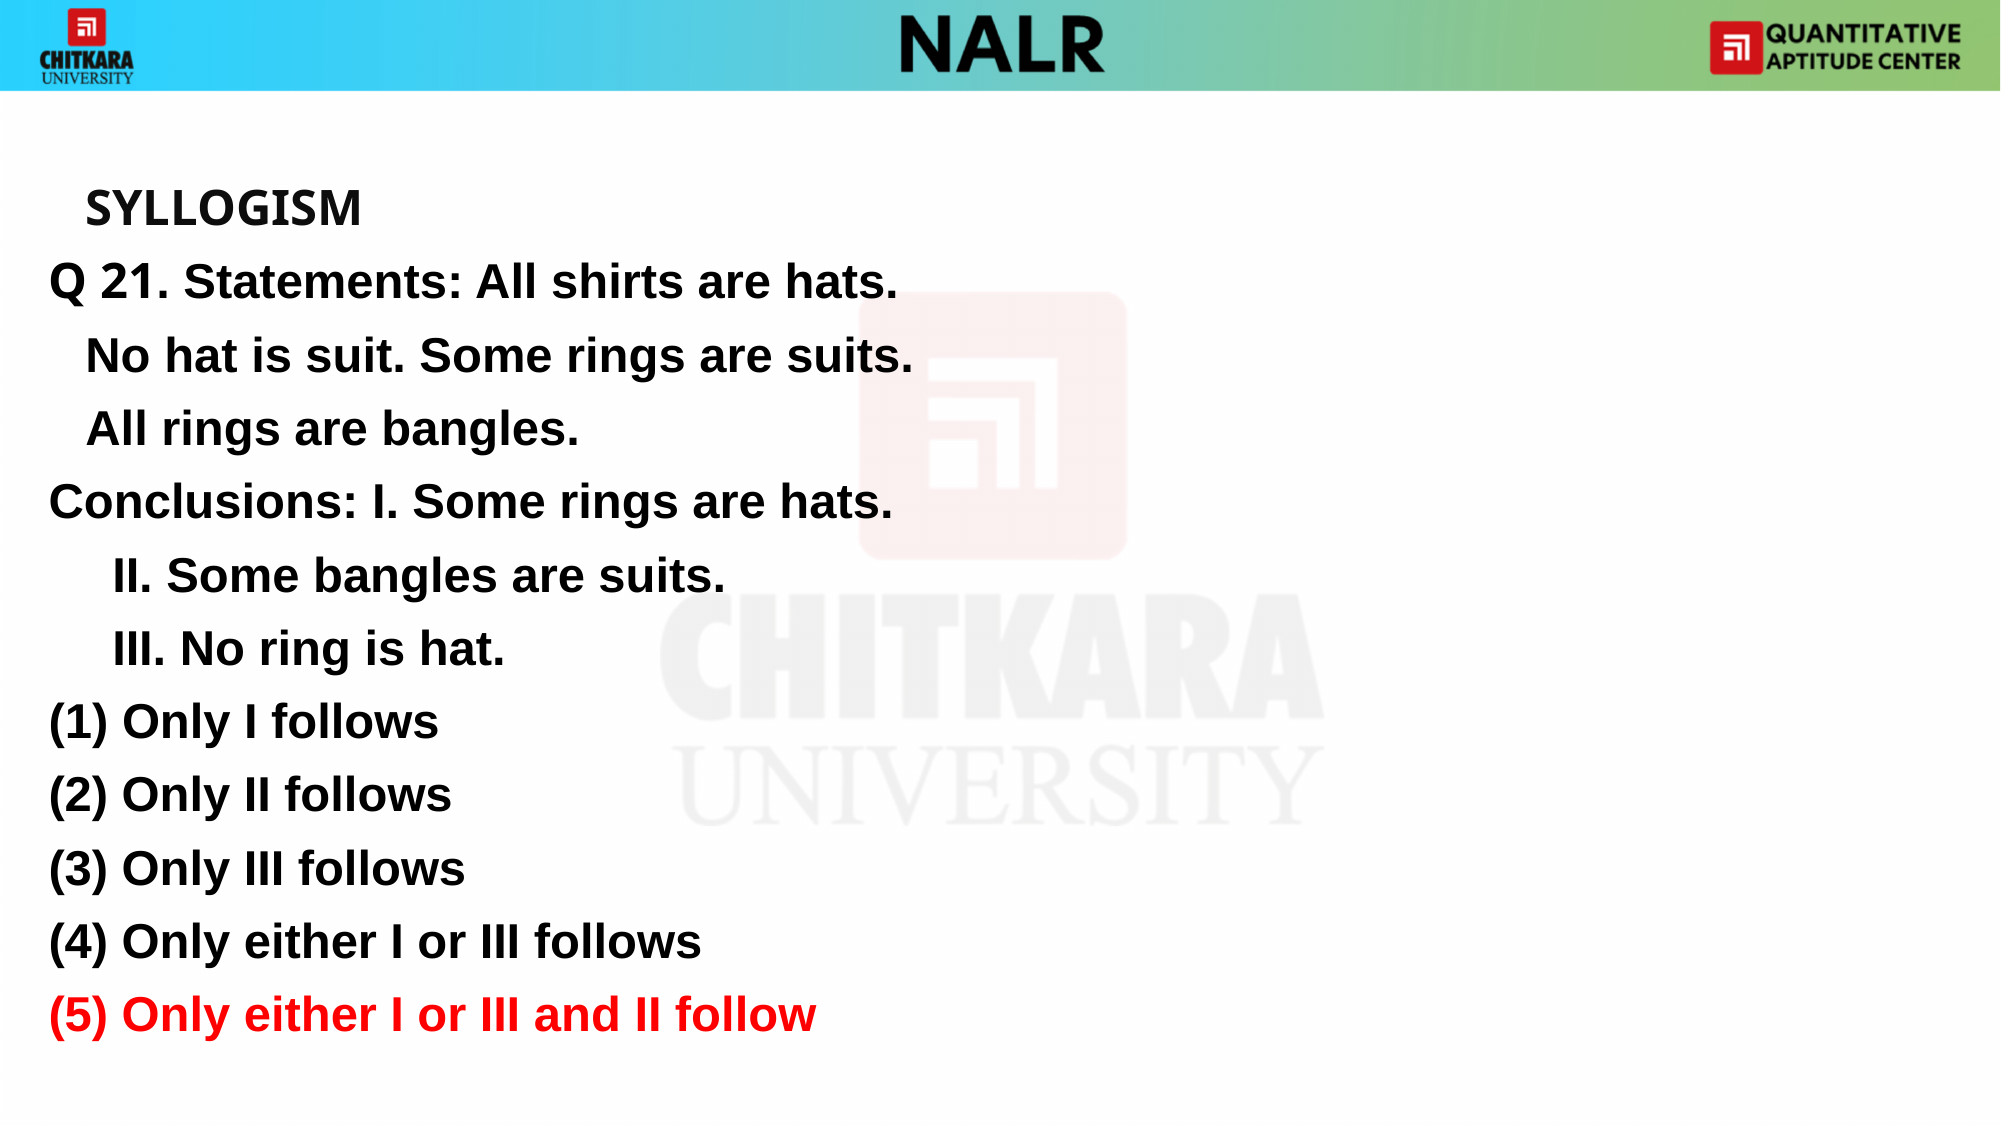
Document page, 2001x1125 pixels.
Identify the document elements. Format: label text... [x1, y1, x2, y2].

list SYLLOGISM Q 21. Statements: All shirts are hats. No hat is suit. Some rings are suits. All rings are bangles. Conclusions: I. Some rings are hats. II. Some bangles are suits. III. No ring is hat. Only I follows (2) Only II follows (3) Only III follows (4) Only either I or III follows (5) Only either I or III and II follow [33, 175, 1959, 1053]
picture [0, 0, 2001, 1125]
title [41, 31, 1959, 142]
